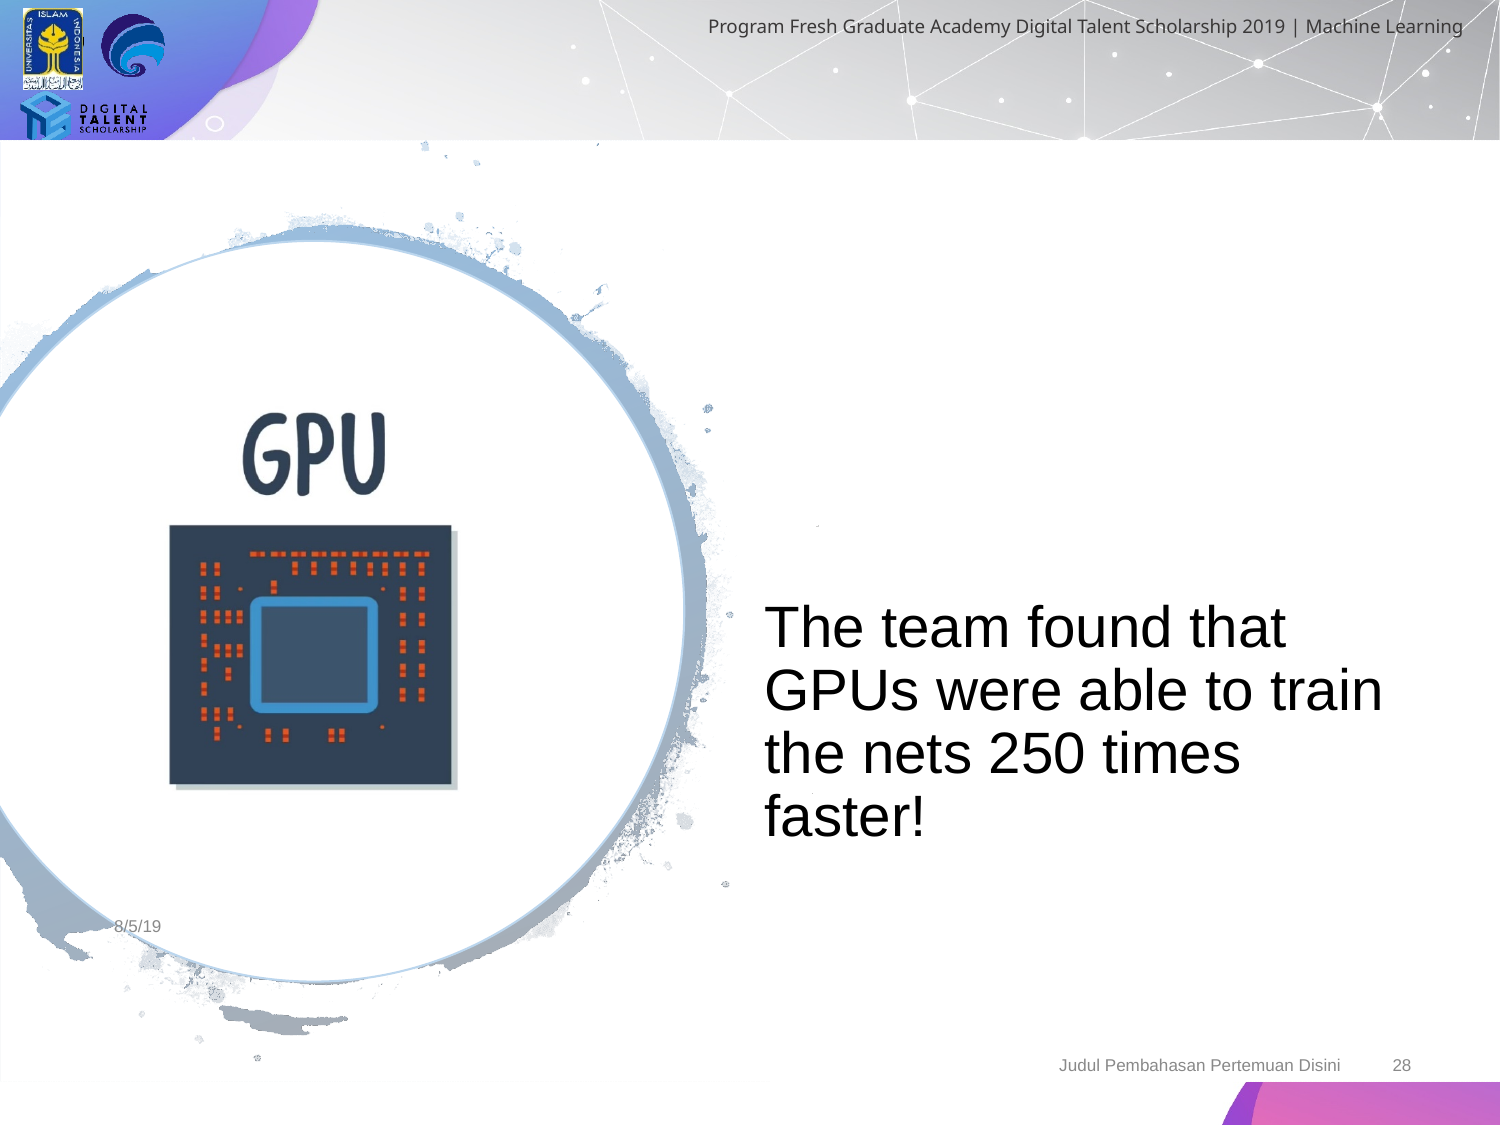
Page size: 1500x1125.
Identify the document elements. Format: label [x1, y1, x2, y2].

list [113, 333, 530, 870]
picture [0, 0, 1500, 1125]
